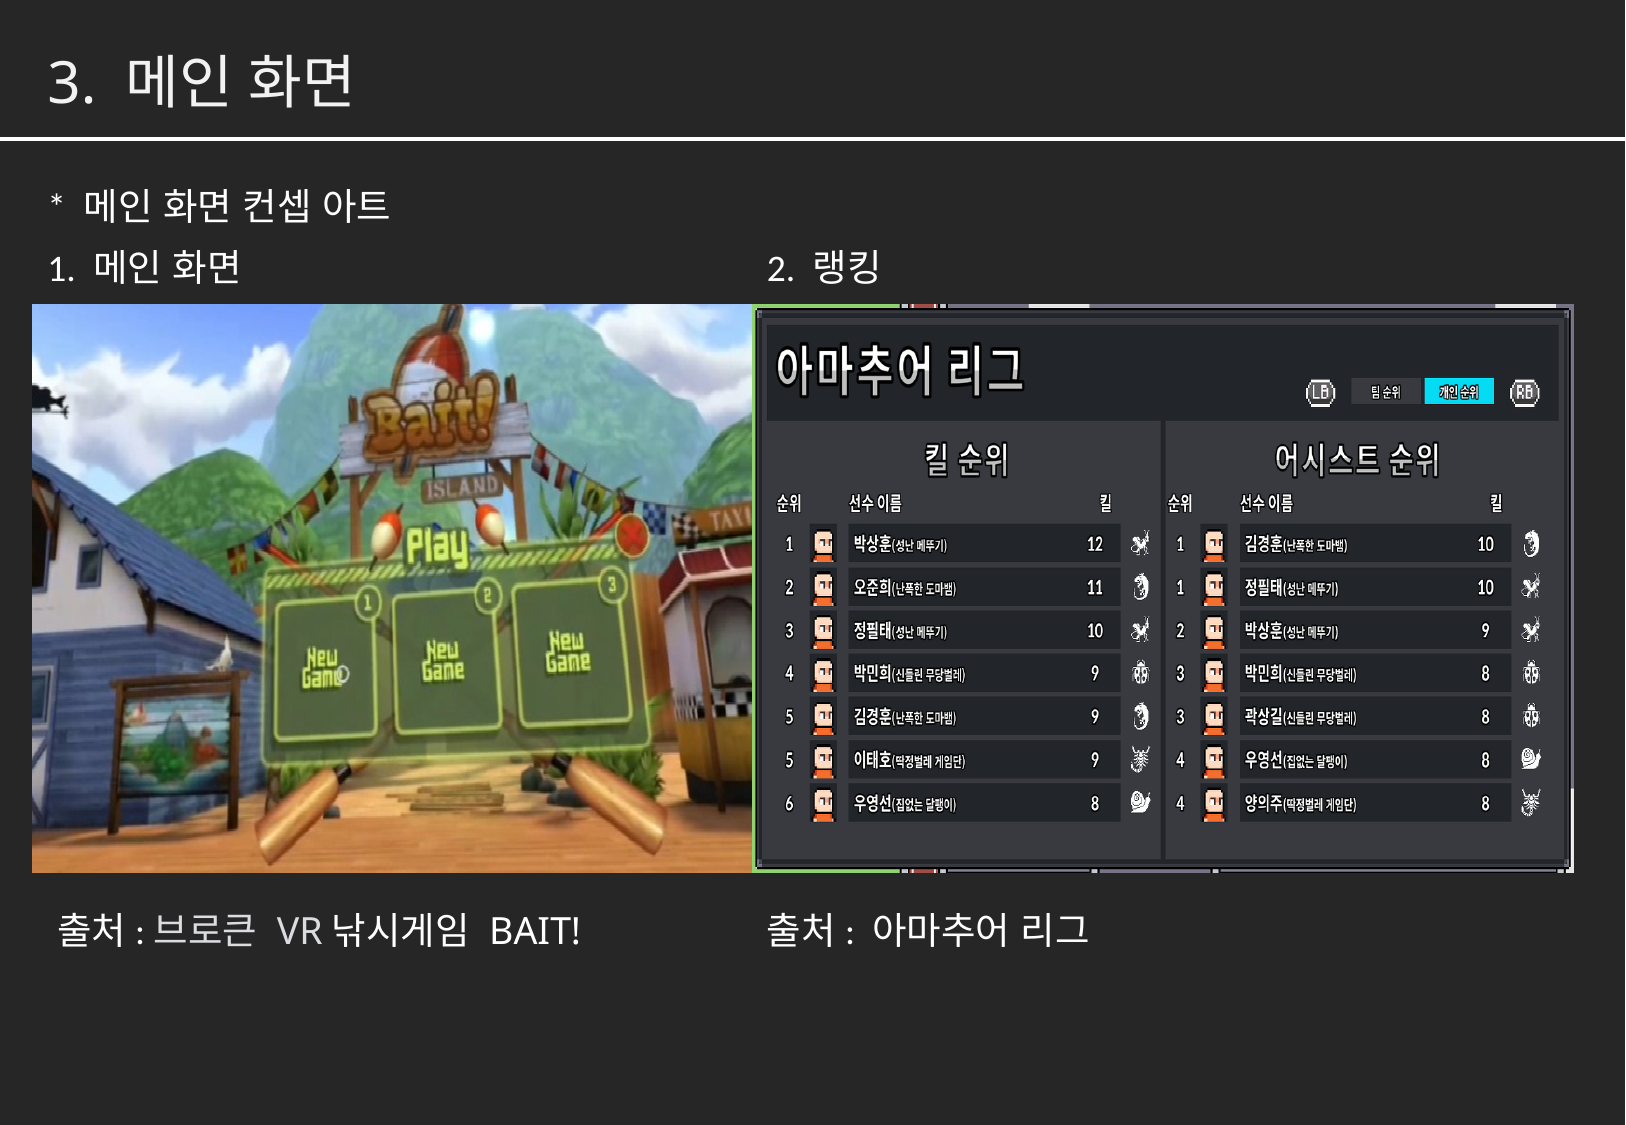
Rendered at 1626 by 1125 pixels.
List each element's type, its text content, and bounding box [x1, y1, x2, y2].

text_box 3. 메인 화면 [32, 37, 625, 123]
text_box 1. 메인 화면 [32, 236, 273, 297]
text_box 2. 랭킹 [752, 236, 992, 297]
text_box * 메인 화면 컨셉 아트 [32, 175, 504, 236]
text_box 출처: 아마추어 리그 [752, 899, 1326, 1005]
text_box 출처:브로큰 VR낚시게임 BAIT! [42, 899, 616, 1005]
picture [32, 304, 1574, 873]
